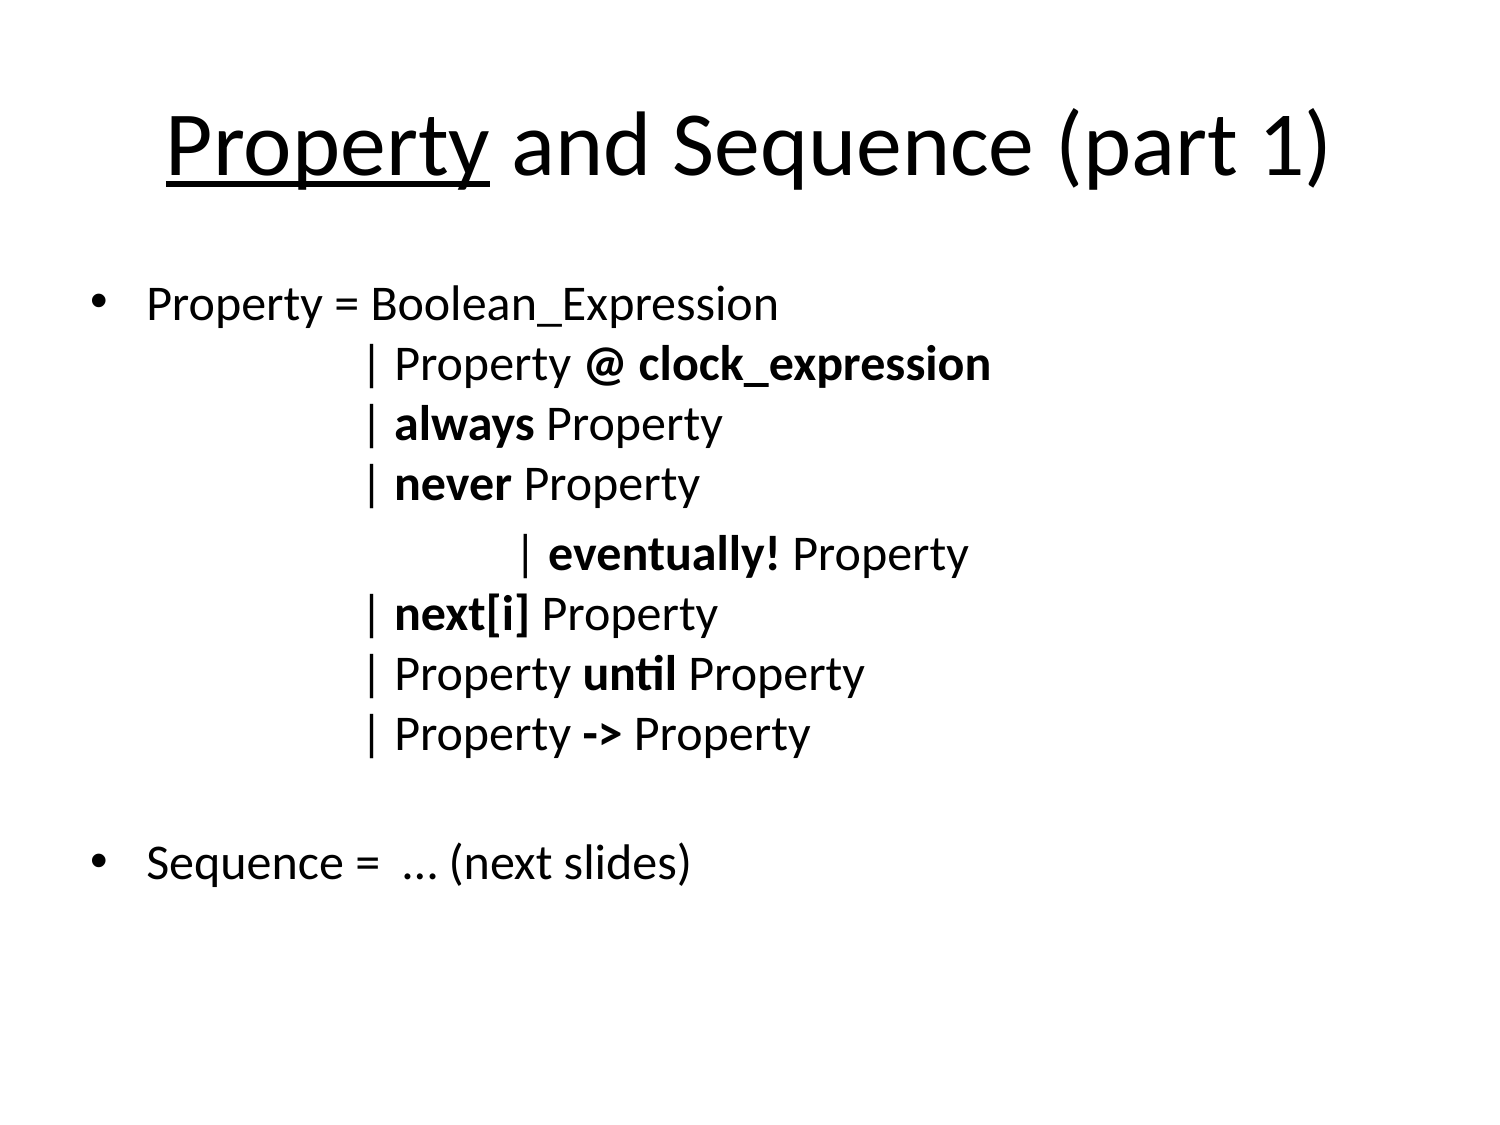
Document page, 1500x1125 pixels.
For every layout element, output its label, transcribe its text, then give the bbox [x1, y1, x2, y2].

list Property = Boolean_Expression | Property @ clock_expression | always Property | never Property | eventually! Property | next[i] Property | Property until Property | Property -> Property Sequence = … (next slides) [75, 262, 1425, 1005]
title Property and Sequence (part 1) [75, 45, 1425, 233]
